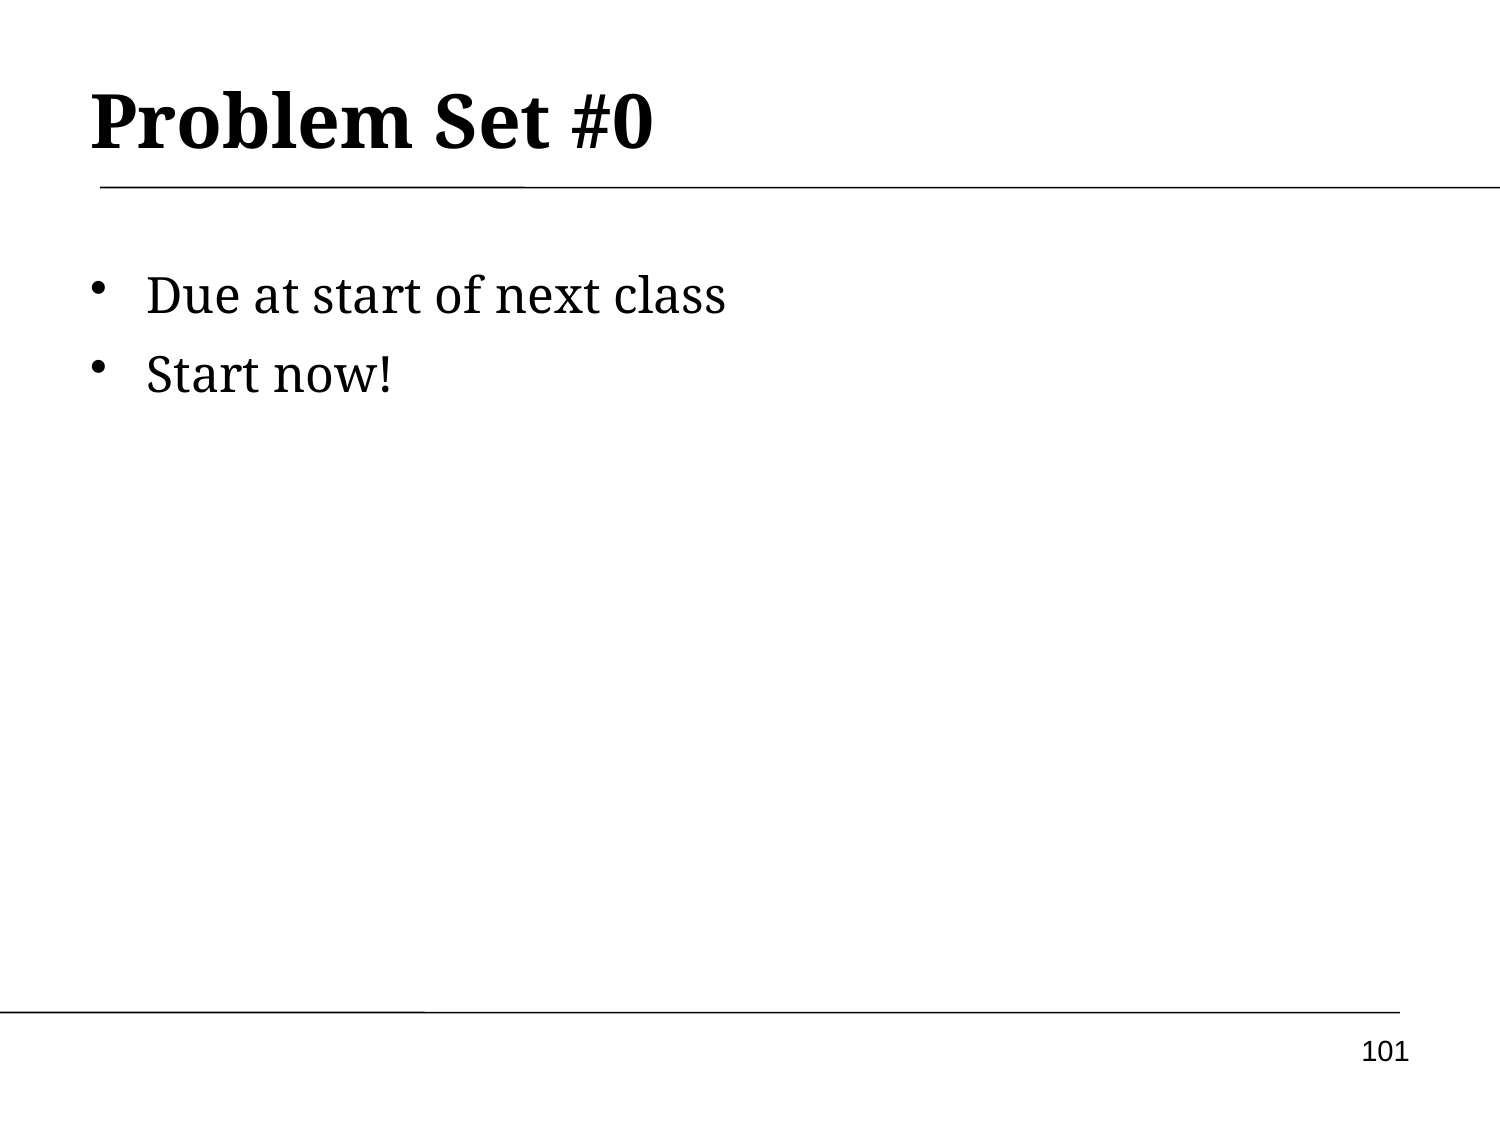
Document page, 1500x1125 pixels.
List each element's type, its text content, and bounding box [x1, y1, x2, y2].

list Due at start of next class Start now! [74, 262, 1426, 1006]
title Problem Set #0 [74, 49, 1426, 188]
slide_number 101 [1074, 1024, 1426, 1103]
